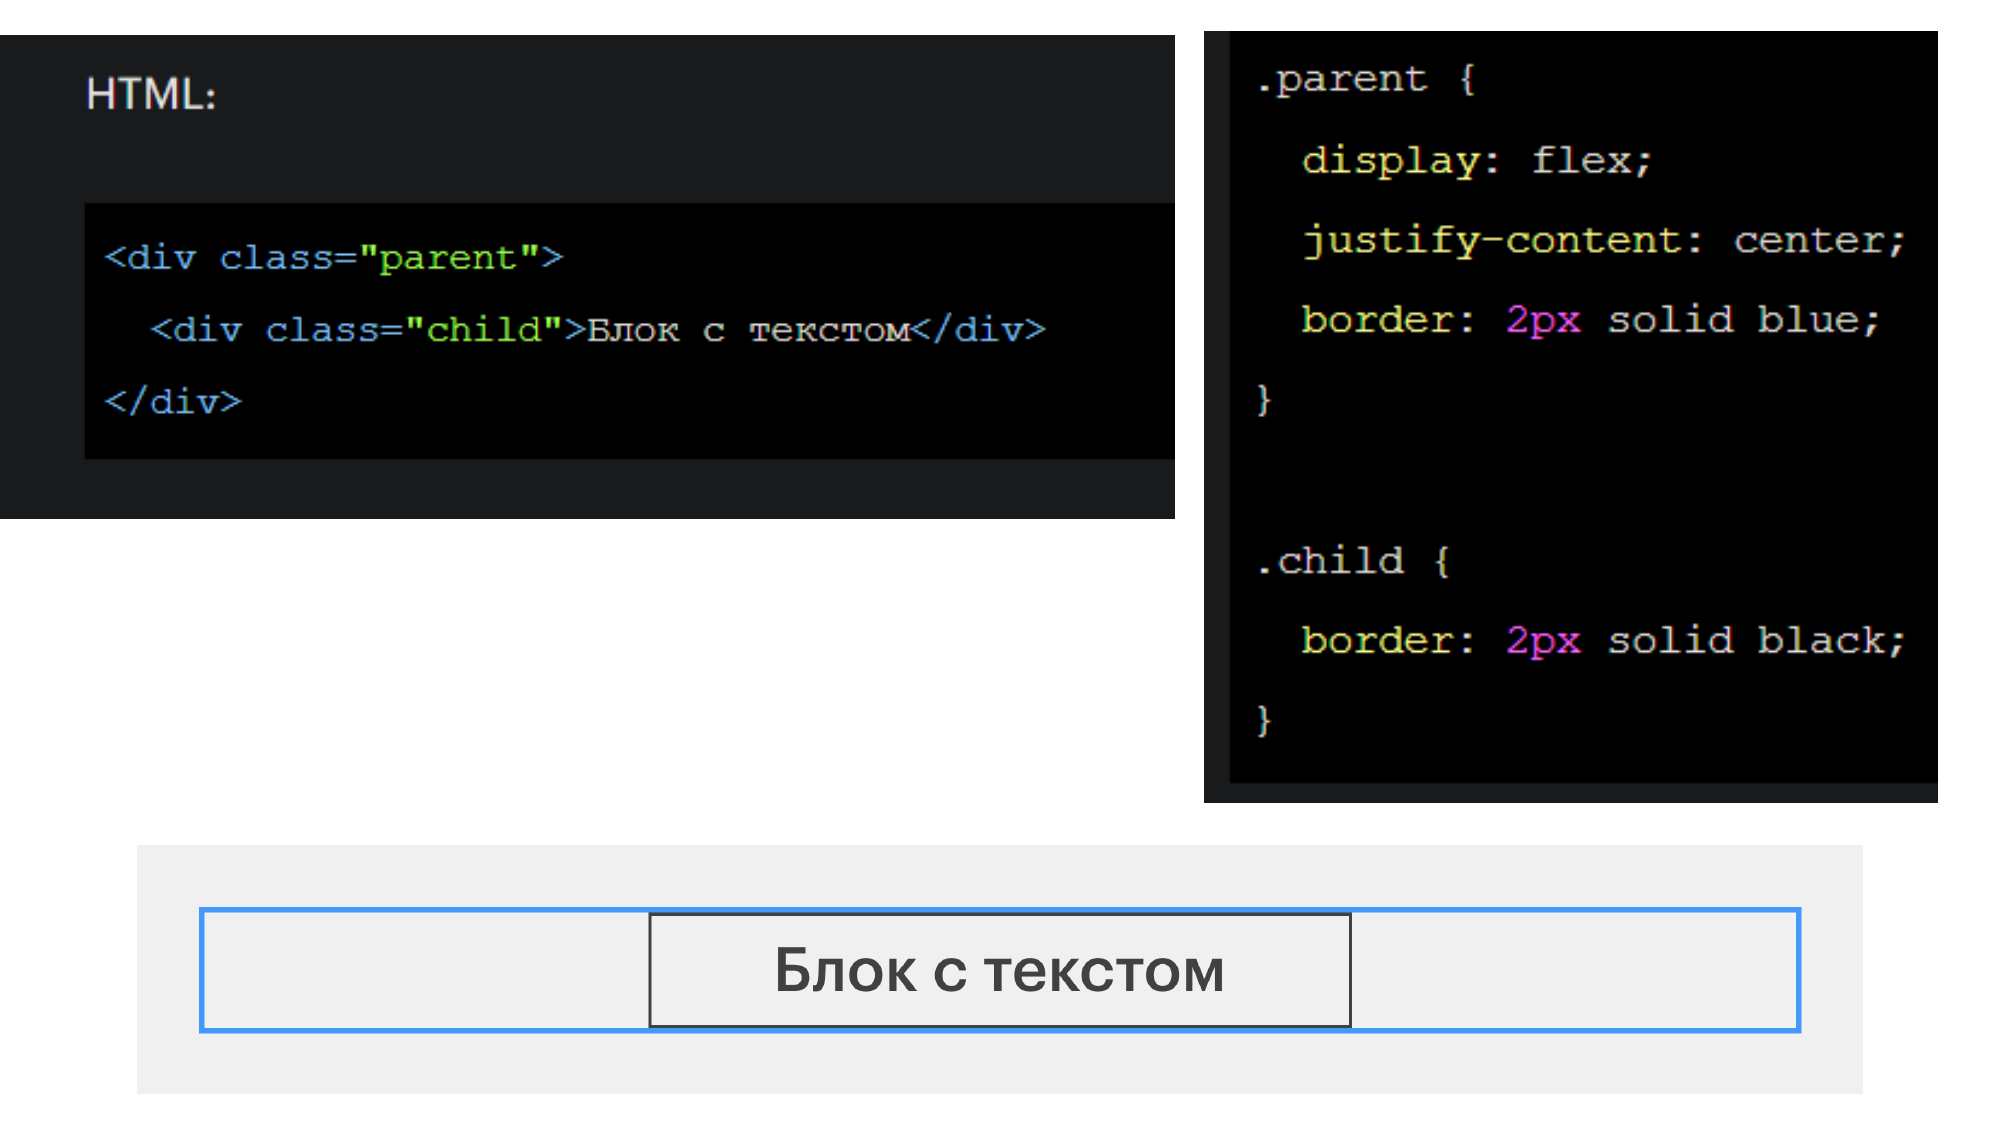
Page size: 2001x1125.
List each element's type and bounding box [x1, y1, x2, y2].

picture [0, 35, 1175, 519]
list [137, 845, 1863, 1094]
picture [1204, 31, 1938, 803]
